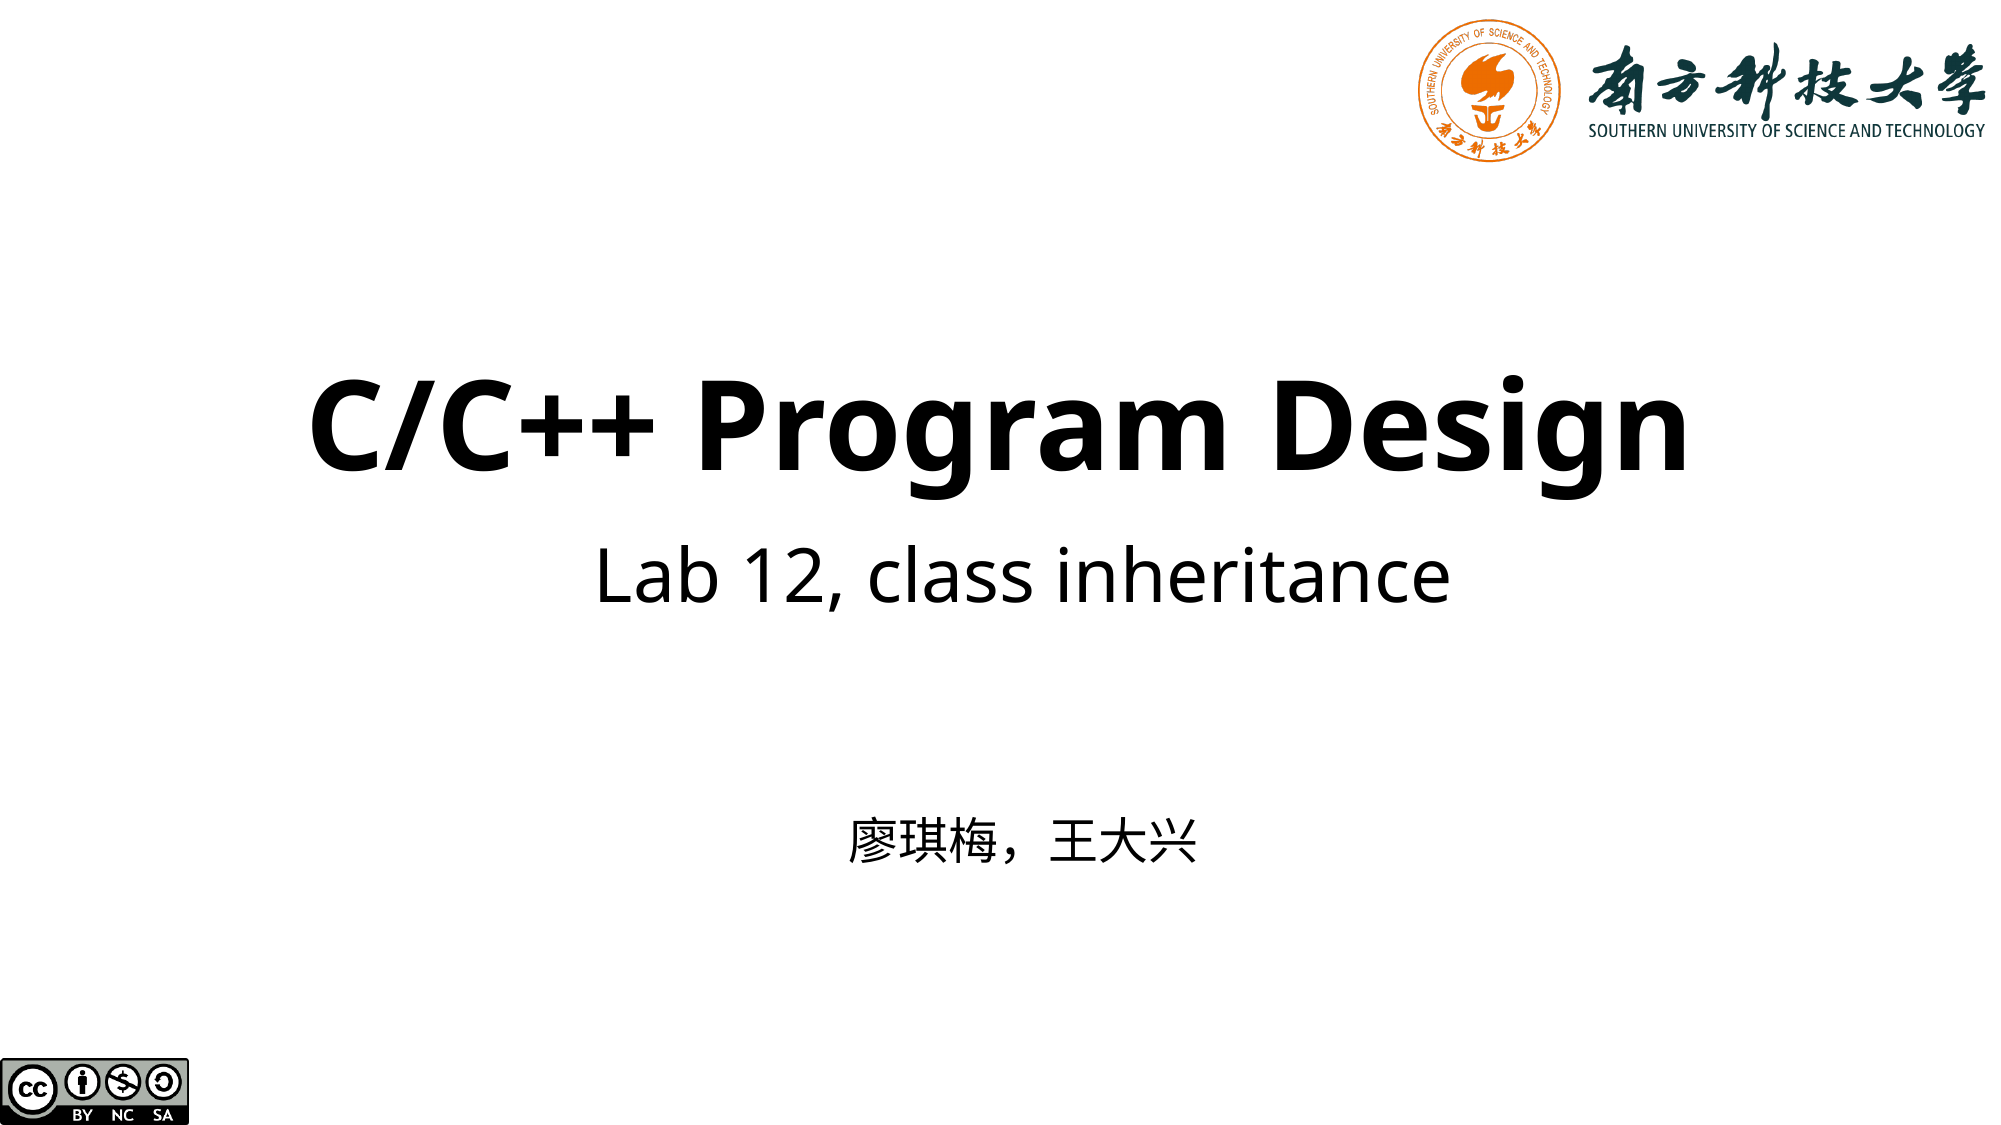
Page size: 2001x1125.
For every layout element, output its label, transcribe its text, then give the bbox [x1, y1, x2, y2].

picture [1412, 0, 1990, 166]
title C/C++ Program Design [249, 214, 1750, 506]
picture [0, 1058, 189, 1125]
subtitle Lab 12, class inheritance 廖琪梅，王大兴 [200, 530, 1848, 985]
